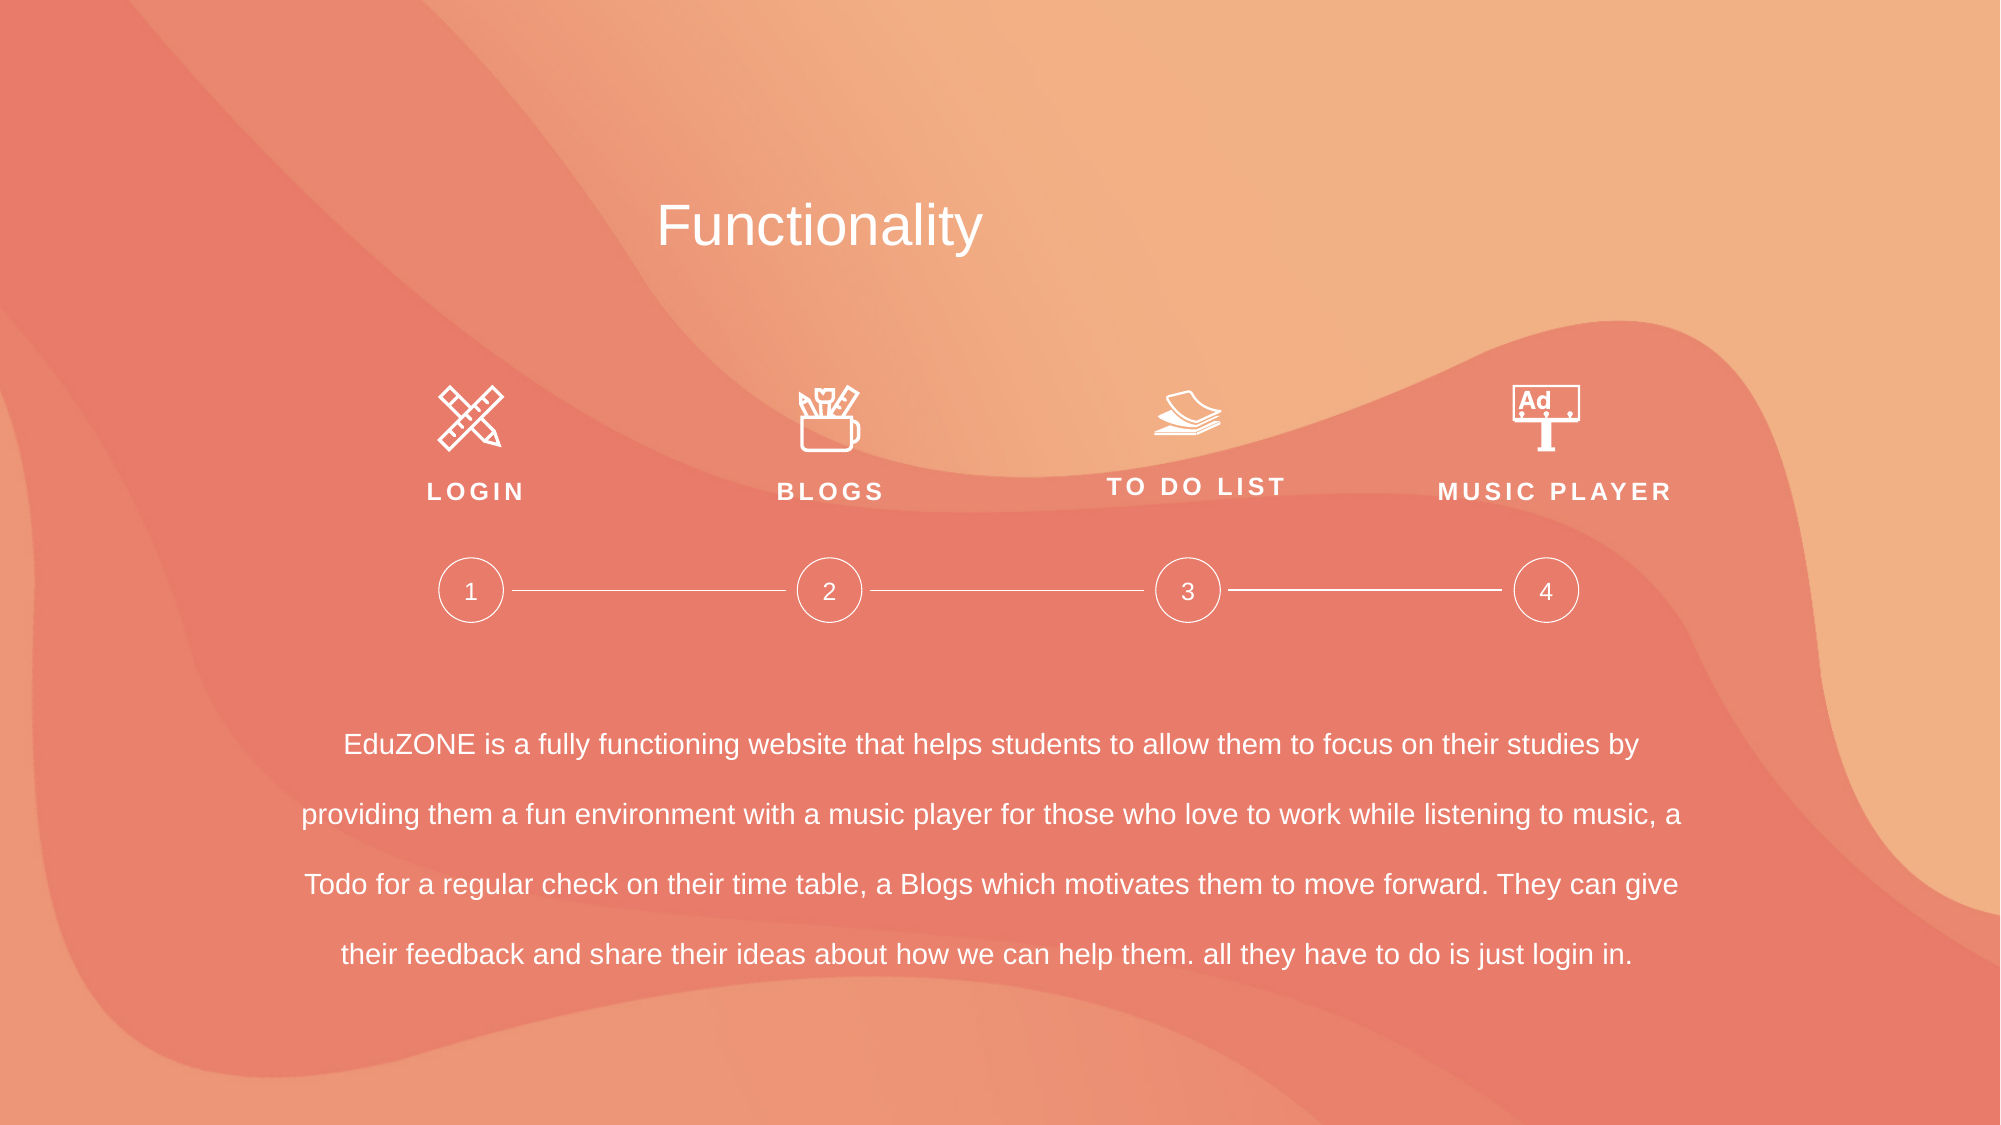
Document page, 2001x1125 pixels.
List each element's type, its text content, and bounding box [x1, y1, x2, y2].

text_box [423, 384, 526, 506]
text_box 3 [1154, 556, 1222, 624]
text_box 2 [796, 556, 863, 624]
text_box 1 [437, 556, 505, 624]
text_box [1103, 390, 1288, 501]
text_box 4 [1513, 556, 1580, 624]
picture [0, 0, 2001, 1125]
text_box EduZONE is a fully functioning website that helps students to allow them to focus on their studies by providing them a fun environment with a music player for those who love to work while listening to music, a Todo for a regular check on their time table, a Blogs which motivates them to move forward. They can give their feedback and share their ideas about how we can help them. all they have to do is just login in. [293, 690, 1707, 971]
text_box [1434, 384, 1674, 506]
text_box Functionality [641, 179, 1359, 261]
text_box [774, 384, 886, 506]
